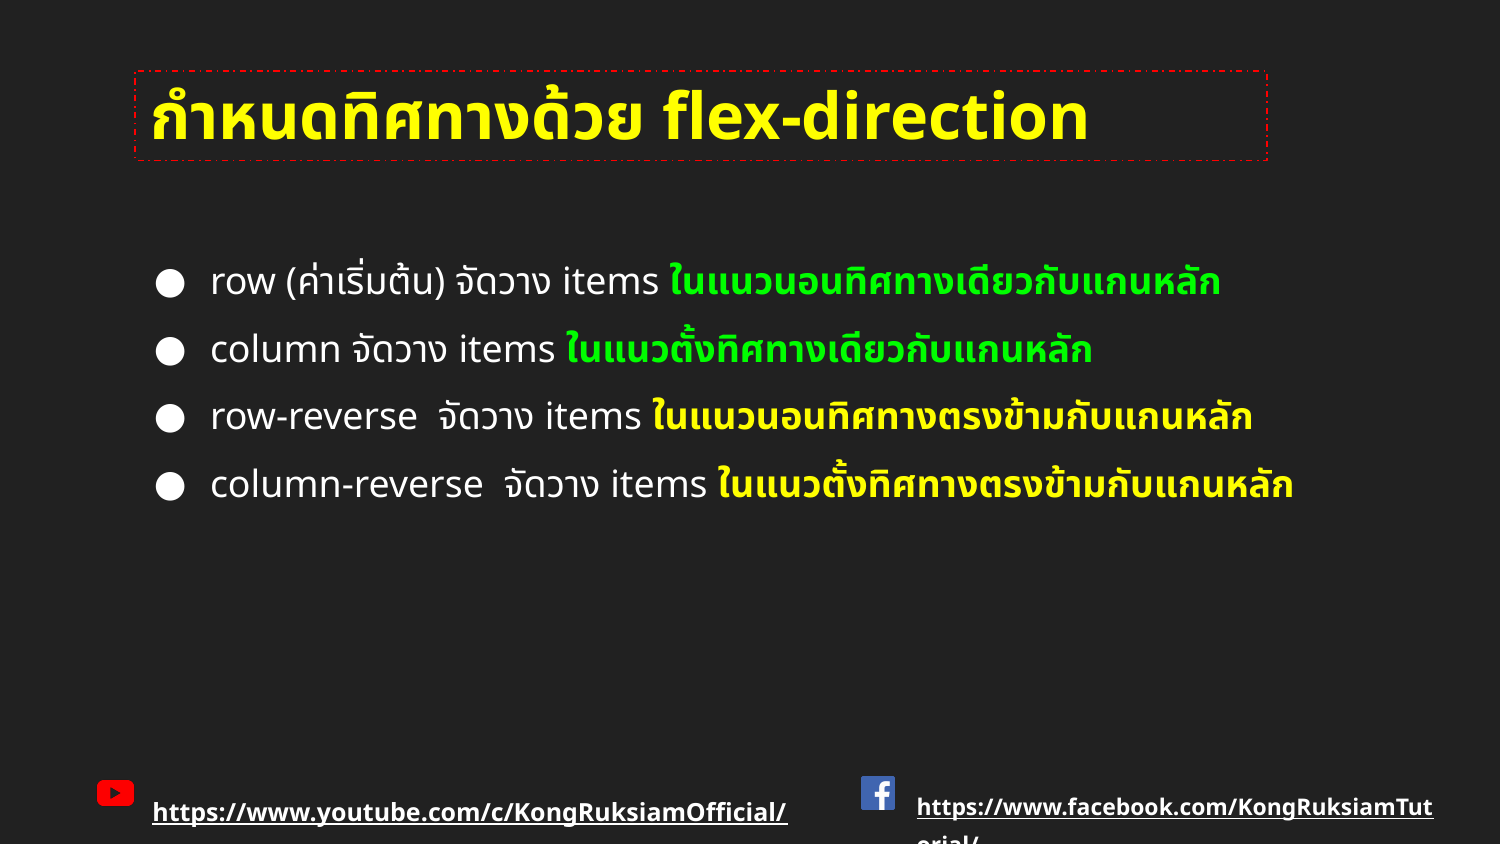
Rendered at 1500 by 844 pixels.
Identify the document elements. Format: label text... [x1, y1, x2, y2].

title กำหนดทิศทางด้วย flex-direction [135, 70, 1268, 161]
picture [92, 770, 139, 817]
text_box https://www.facebook.com/KongRuksiamTutorial/ [901, 762, 1463, 808]
text_box https://www.youtube.com/c/KongRuksiamOfficial/ [137, 764, 873, 834]
list row (ค่าเริ่มต้น) จัดวาง items ในแนวนอนทิศทางเดียวกับแกนหลัก column จัดวาง items ในแนวตั้งทิศทางเดียวกับแกนหลัก row-reverse จัดวาง items ในแนวนอนทิศทางตรงข้ามกับแกนหลัก column-reverse จัดวาง items ในแนวตั้งทิศทางตรงข้ามกับแกนหลัก [135, 227, 1378, 819]
picture [861, 776, 895, 811]
